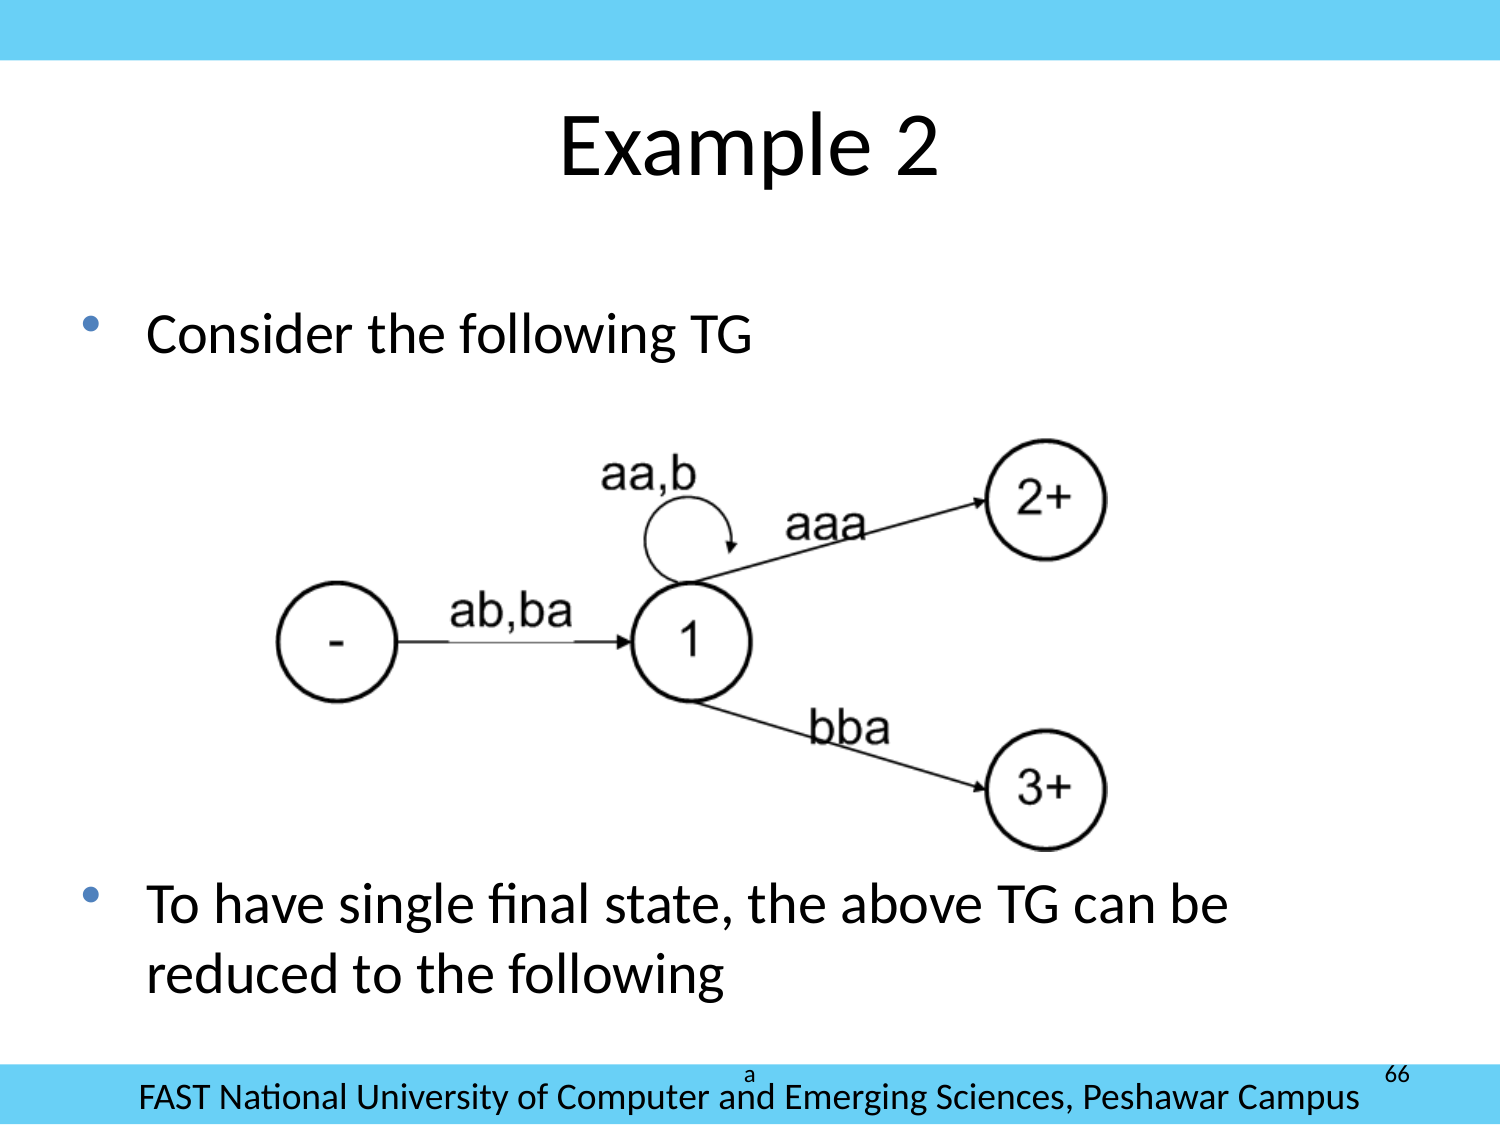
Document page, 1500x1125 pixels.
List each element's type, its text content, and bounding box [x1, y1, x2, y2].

title Example 2 [75, 45, 1425, 233]
text_box Consider the following TG To have single final state, the above TG can be reduced to the following [62, 287, 1425, 1075]
footer a [512, 1075, 988, 1103]
slide_number 66 [1074, 1075, 1425, 1103]
picture [274, 437, 1108, 852]
